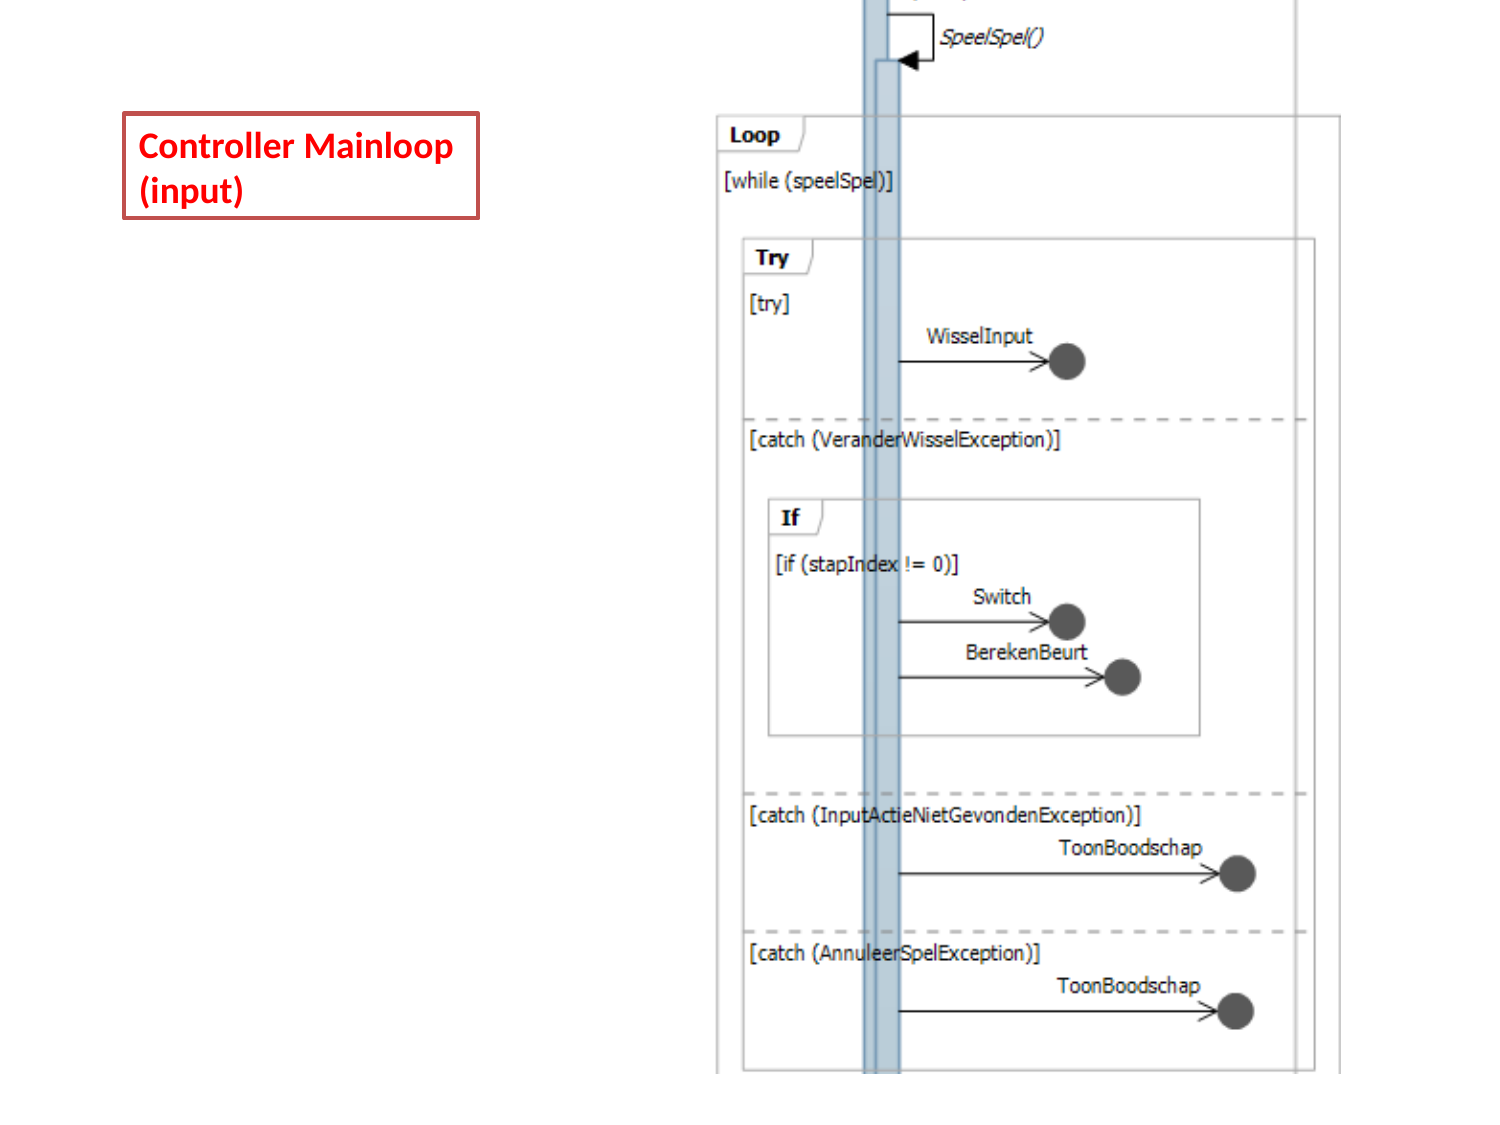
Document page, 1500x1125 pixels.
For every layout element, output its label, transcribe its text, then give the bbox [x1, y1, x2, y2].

text_box Controller Mainloop (input) [122, 111, 480, 220]
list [657, 0, 1341, 1075]
